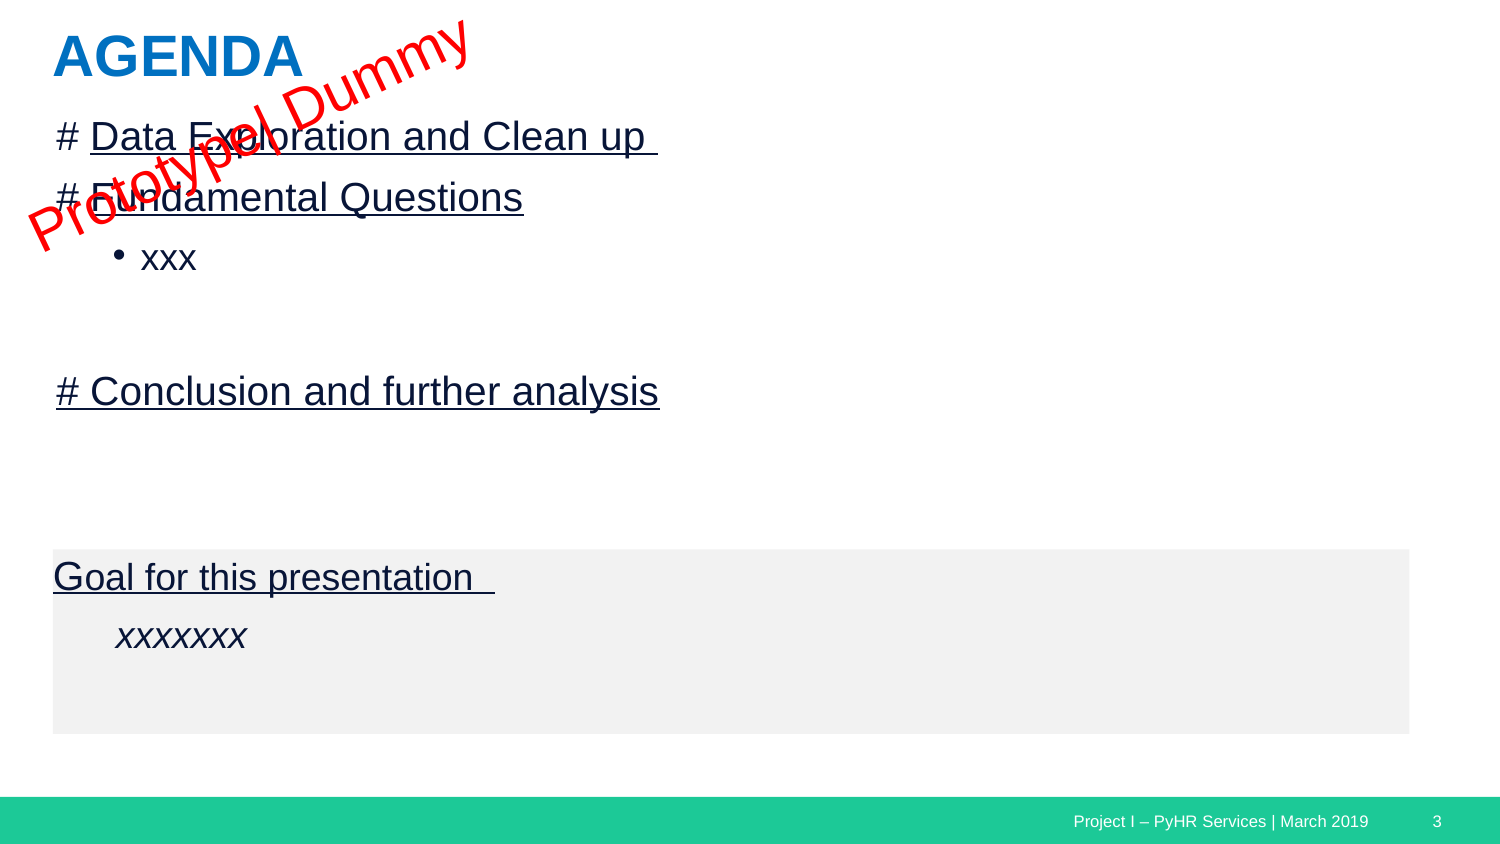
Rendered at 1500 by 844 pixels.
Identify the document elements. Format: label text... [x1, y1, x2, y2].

title Agenda [52, 18, 381, 98]
list # Data Exploration and Clean up # Fundamental Questions xxx # Conclusion and further analysis [56, 109, 1329, 516]
title Agenda [416, 18, 625, 98]
text_box Goal for this presentation xxxxxxx [52, 549, 1410, 734]
text_box Prototype| Dummy [0, 0, 569, 278]
